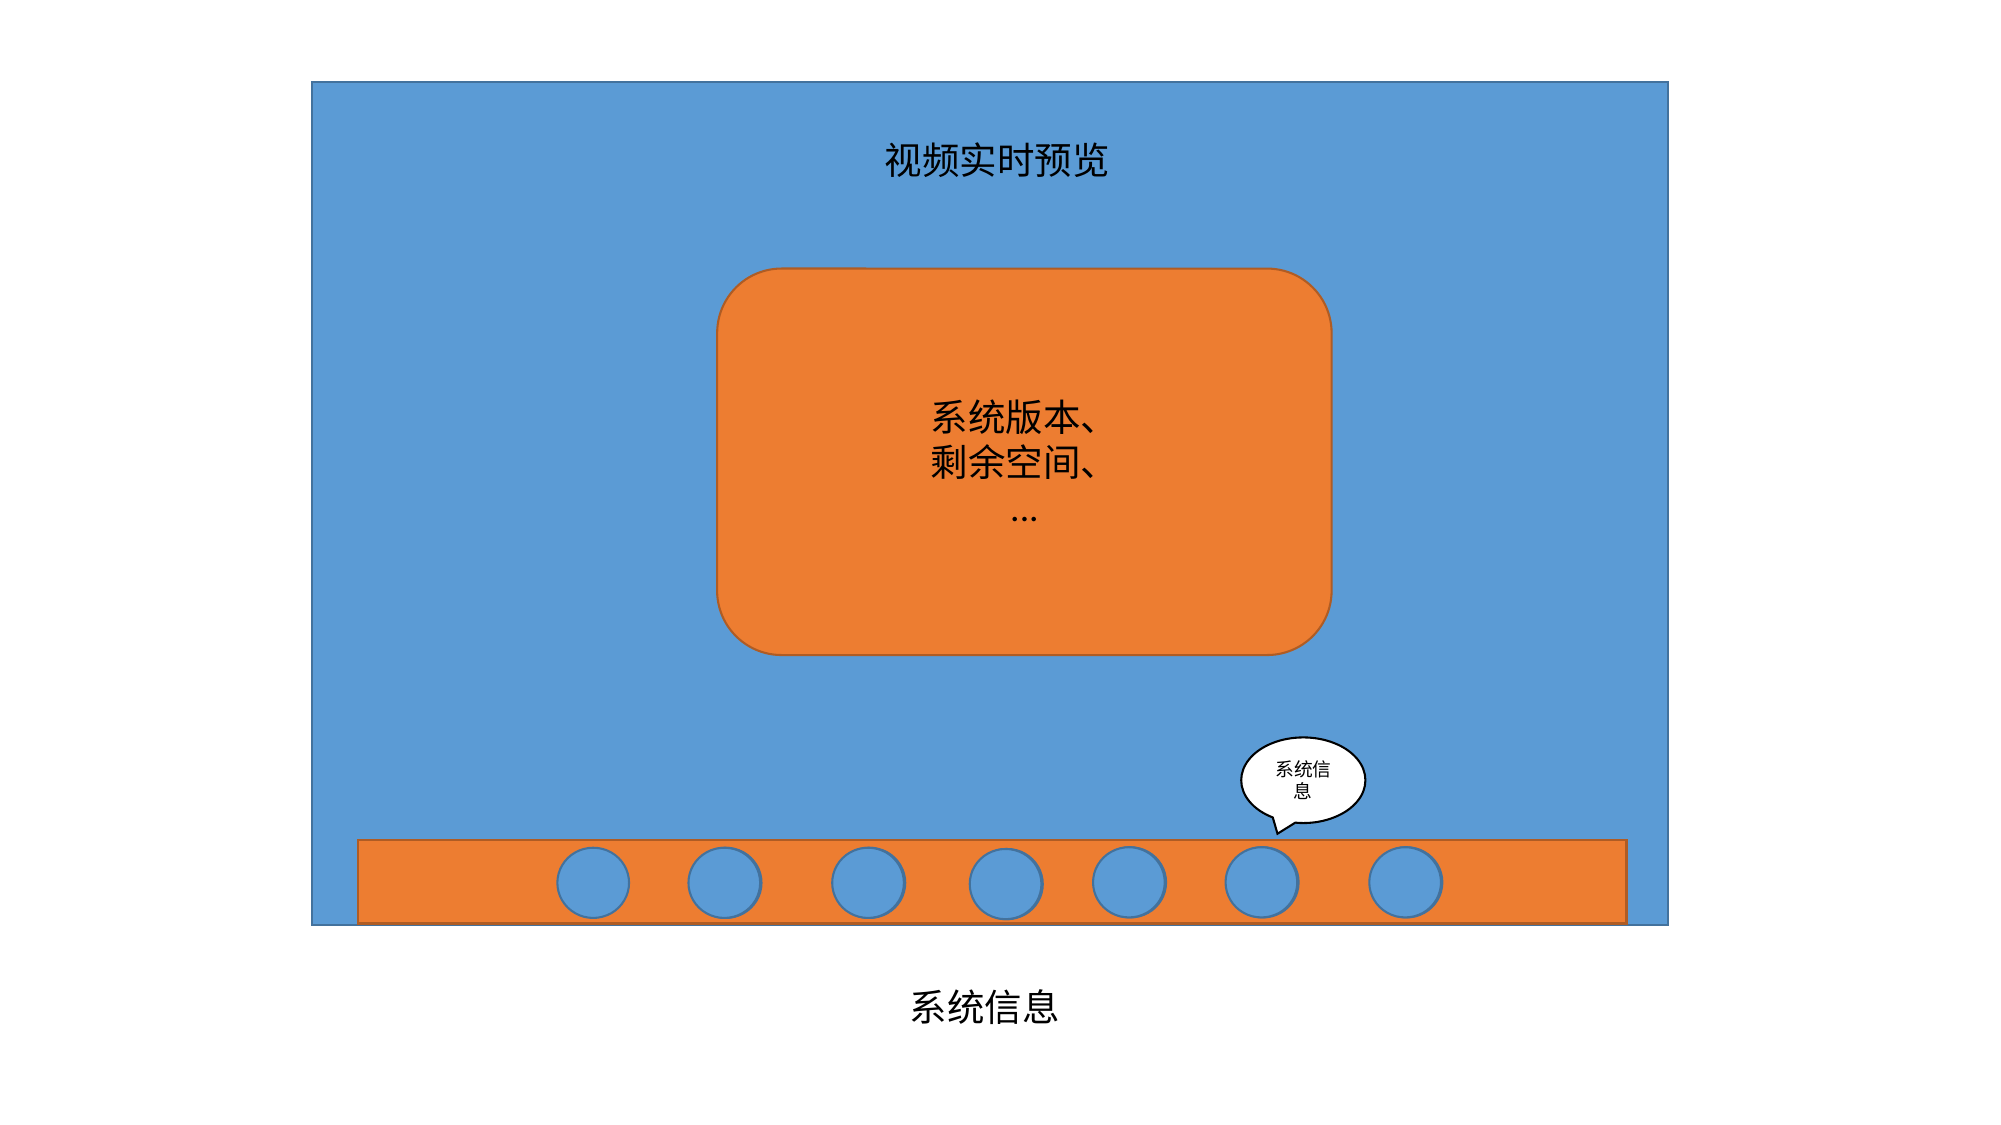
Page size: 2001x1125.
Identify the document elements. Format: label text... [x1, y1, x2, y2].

text_box [357, 839, 1628, 925]
text_box [311, 81, 1669, 926]
text_box 系统版本、 剩余空间、 ... [716, 267, 1333, 657]
text_box 系统信息 [1240, 736, 1367, 836]
text_box [1224, 846, 1299, 919]
text_box [968, 847, 1043, 921]
text_box 视频实时预览 [869, 129, 1142, 190]
text_box 系统信息 [895, 976, 1086, 1037]
text_box [687, 846, 762, 919]
text_box [556, 846, 631, 919]
text_box [1368, 846, 1443, 919]
text_box [831, 846, 905, 919]
text_box [1092, 846, 1166, 919]
